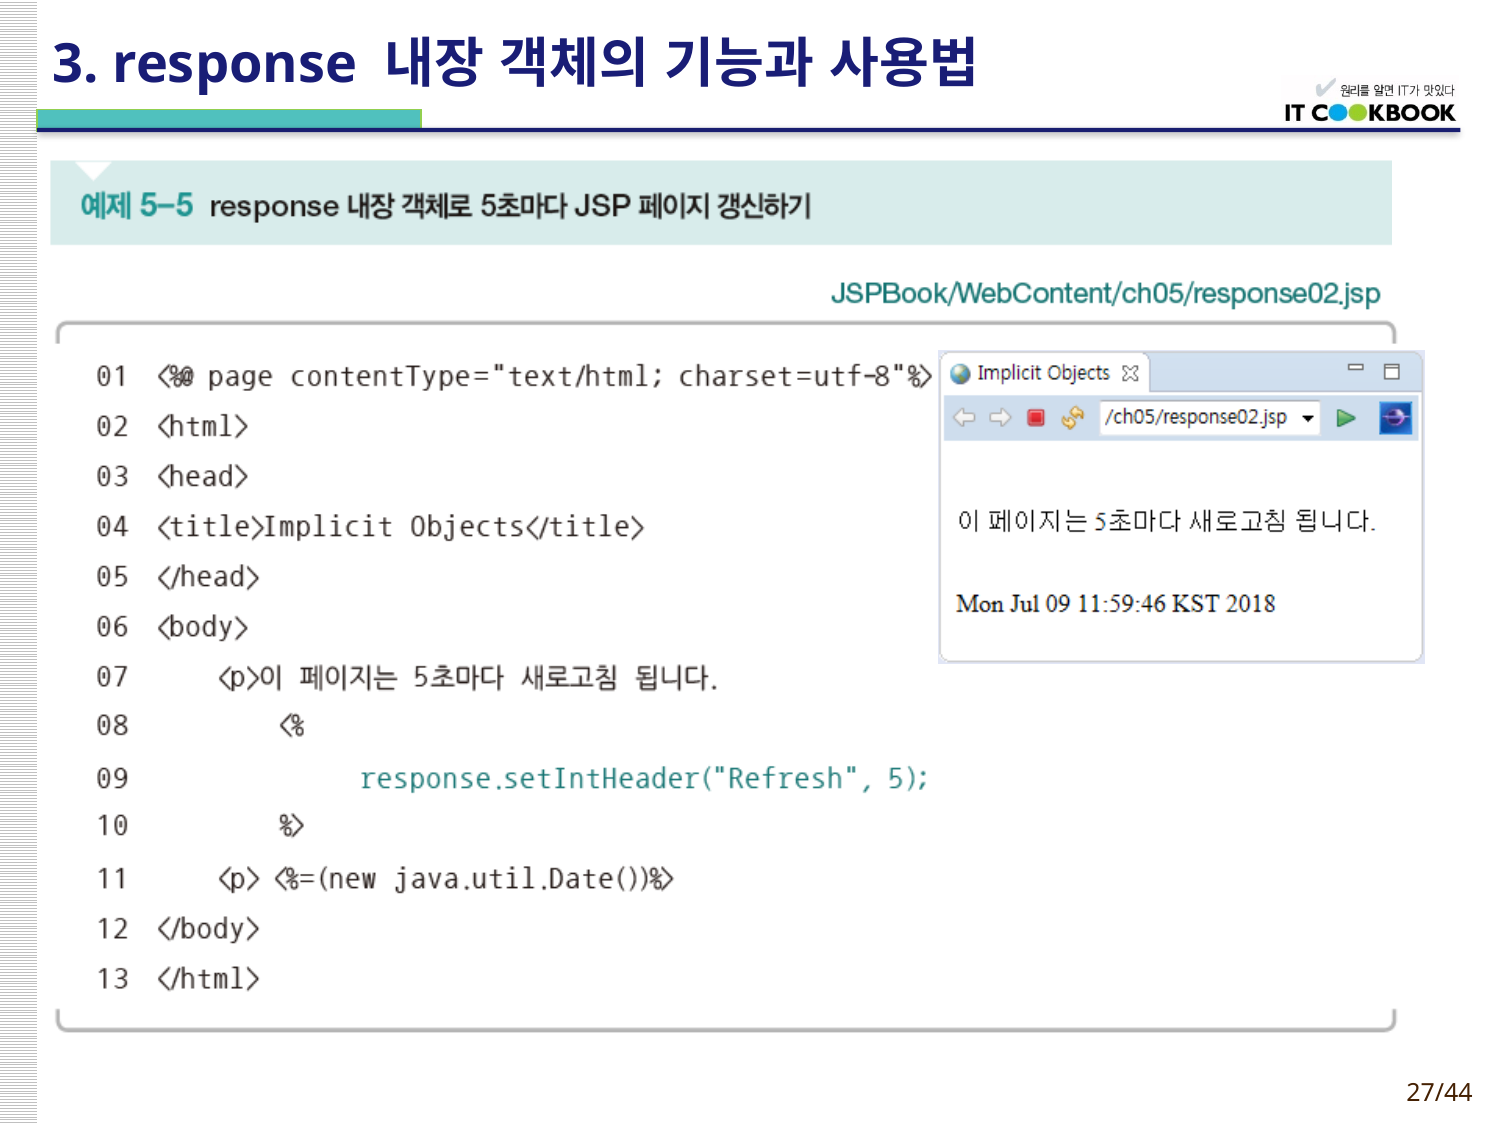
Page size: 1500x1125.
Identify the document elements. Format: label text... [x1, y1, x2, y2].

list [938, 350, 1426, 664]
title 3. response 내장 객체의 기능과 사용법 [37, 13, 1278, 109]
picture [45, 261, 1405, 1042]
picture [1281, 75, 1459, 123]
picture [45, 156, 1392, 250]
